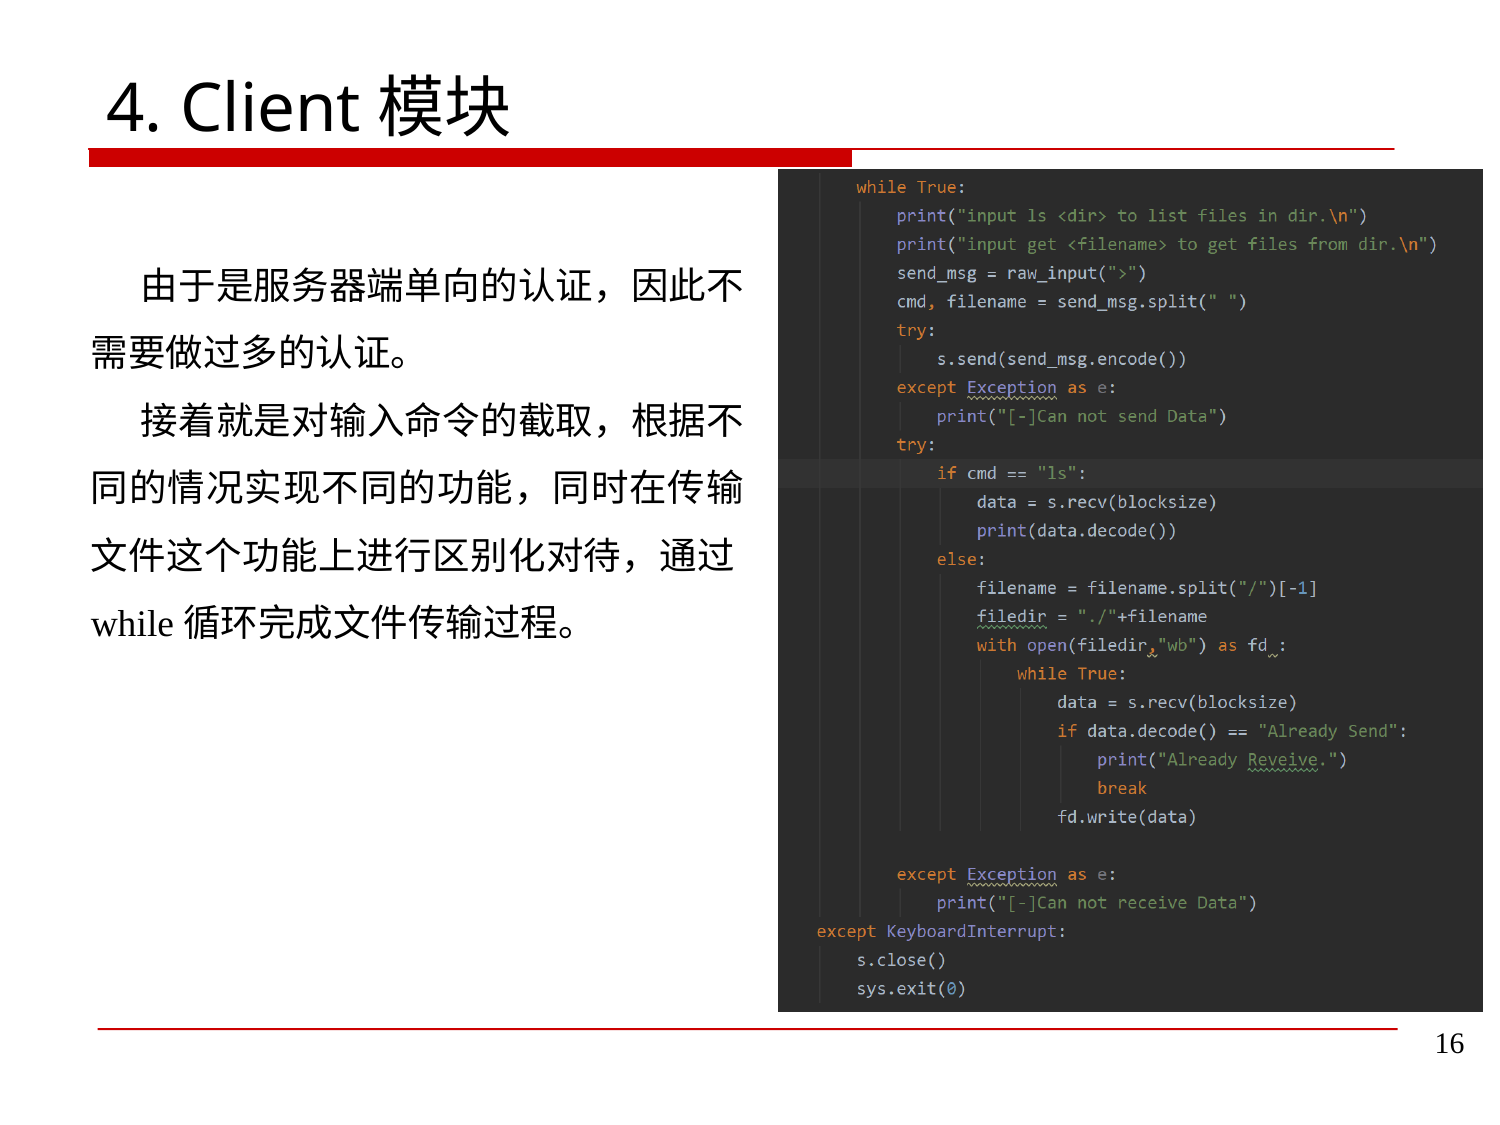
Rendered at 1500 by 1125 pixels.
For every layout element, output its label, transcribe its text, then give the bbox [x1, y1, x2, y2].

slide_number 16 [1132, 1020, 1483, 1072]
picture [778, 168, 1483, 1012]
text_box 由于是服务器端单向的认证，因此不需要做过多的认证。 接着就是对输入命令的截取，根据不同的情况实现不同的功能，同时在传输文件这个功能上进行区别化对待，通过while循环完成文件传输过程。 [76, 186, 759, 652]
title 4. Client模块 [88, 54, 1401, 154]
